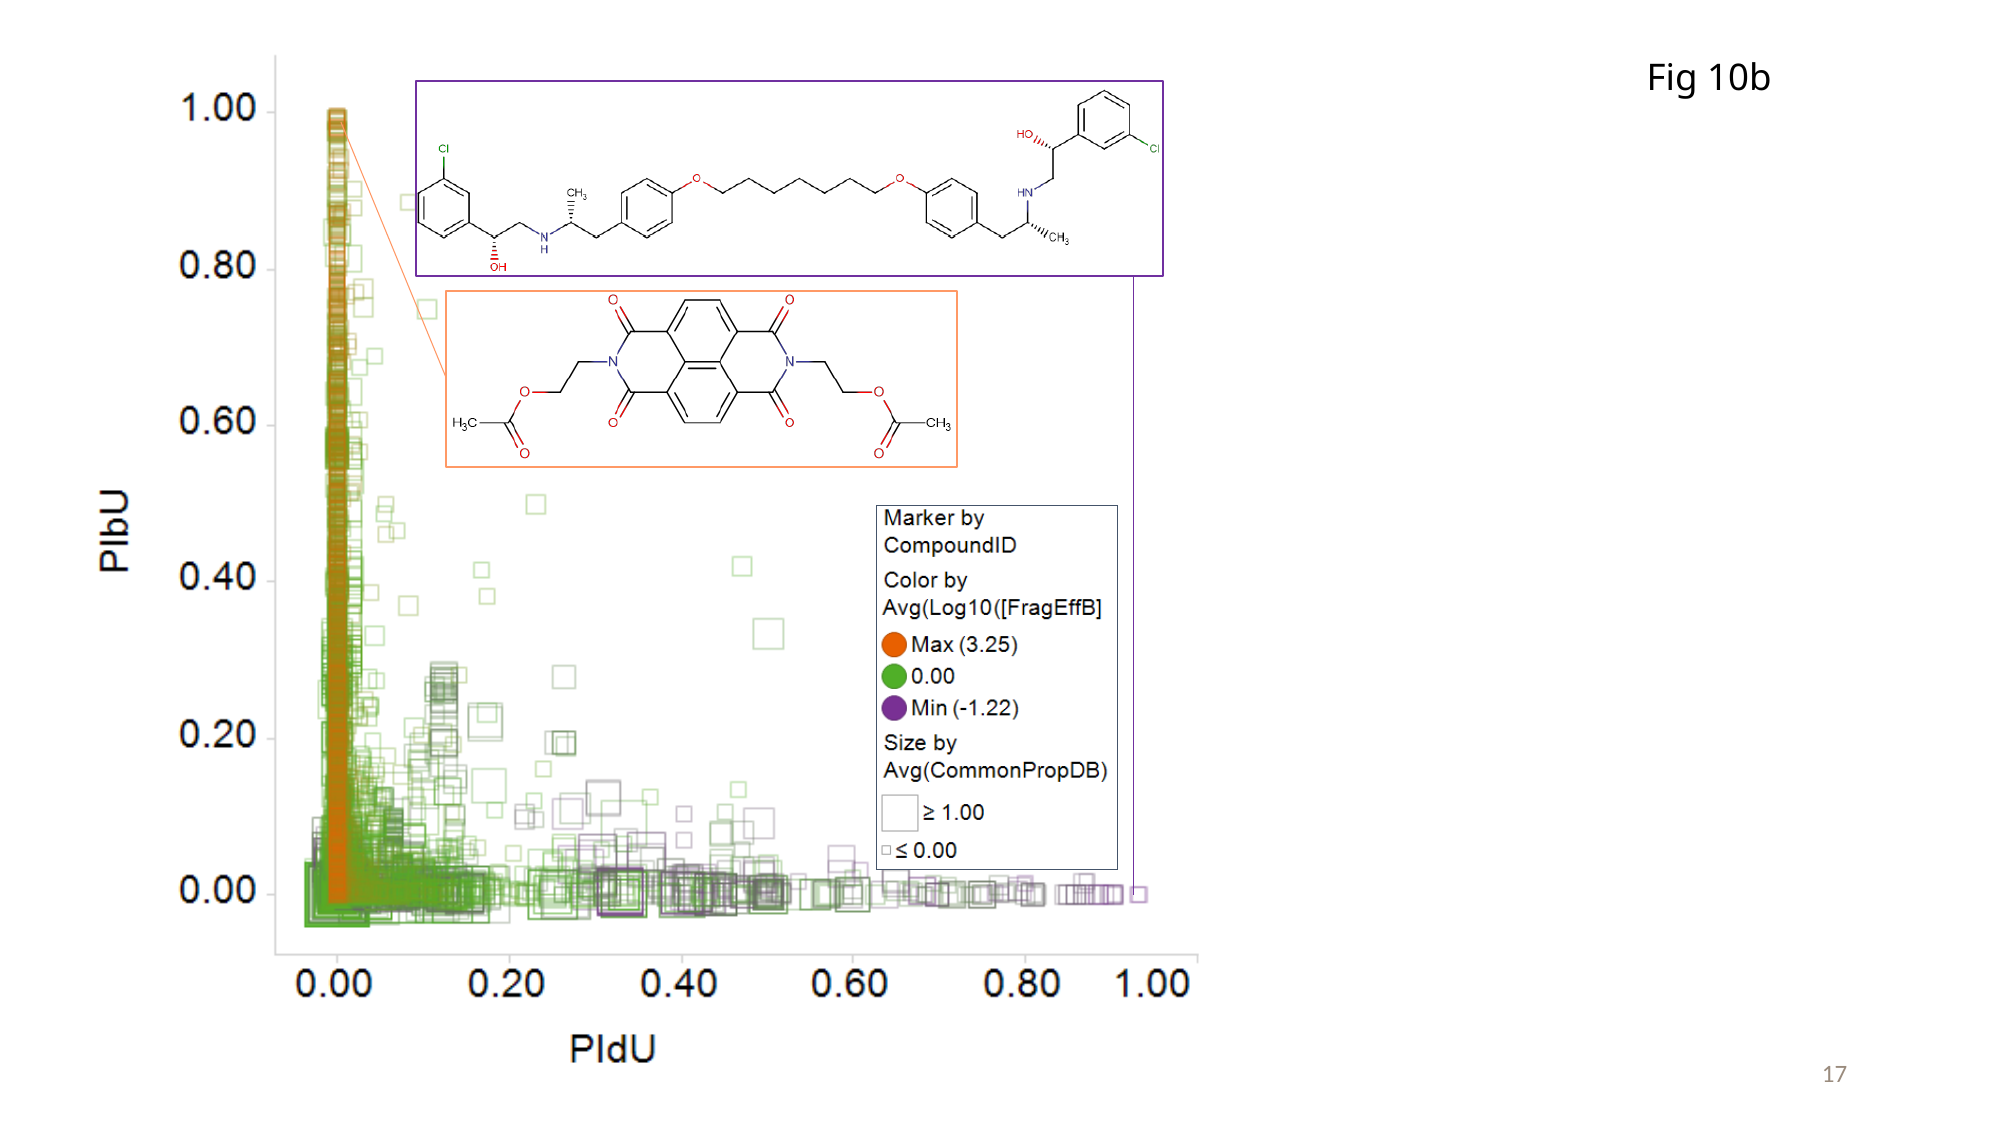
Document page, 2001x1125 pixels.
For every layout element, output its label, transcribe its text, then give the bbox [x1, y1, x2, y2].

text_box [340, 122, 447, 379]
title Fig 10b [1631, 50, 1918, 107]
picture [164, 48, 1199, 1078]
picture [79, 476, 159, 602]
slide_number 17 [1412, 1042, 1863, 1103]
